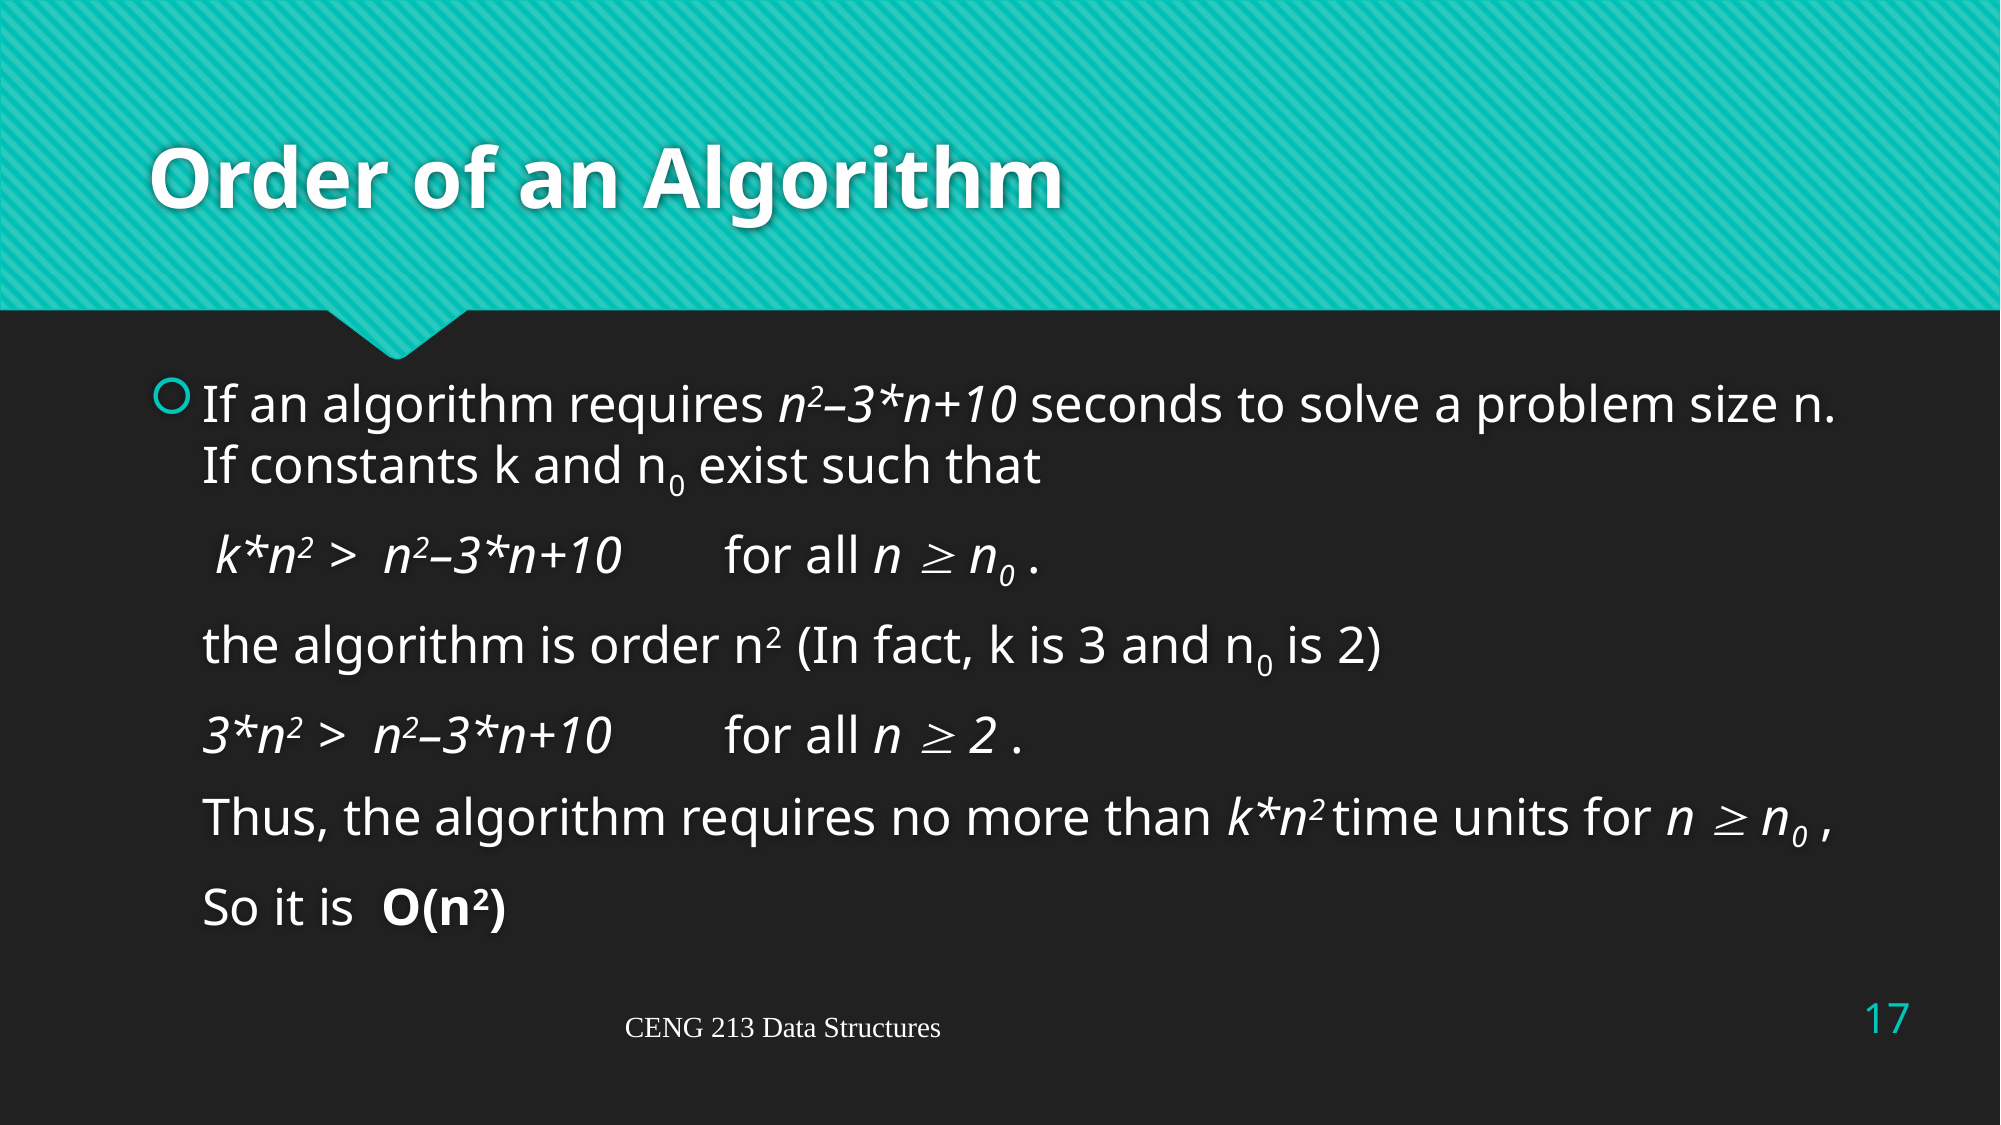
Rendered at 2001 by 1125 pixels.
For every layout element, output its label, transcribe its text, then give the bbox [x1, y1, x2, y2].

title Order of an Algorithm [132, 73, 1868, 233]
footer CENG 213 Data Structures [74, 991, 1493, 1051]
slide_number 17 [1751, 970, 1926, 1051]
list If an algorithm requires n2–3*n+10 seconds to solve a problem size n. If constants k and n0 exist such that k*n2 > n2–3*n+10 for all n  n0 . the algorithm is order n2 (In fact, k is 3 and n0 is 2) 3*n2 > n2–3*n+10 for all n  2 . Thus, the algorithm requires no more than k*n2 time units for n  n0 , So it is O(n2) [134, 364, 1866, 962]
